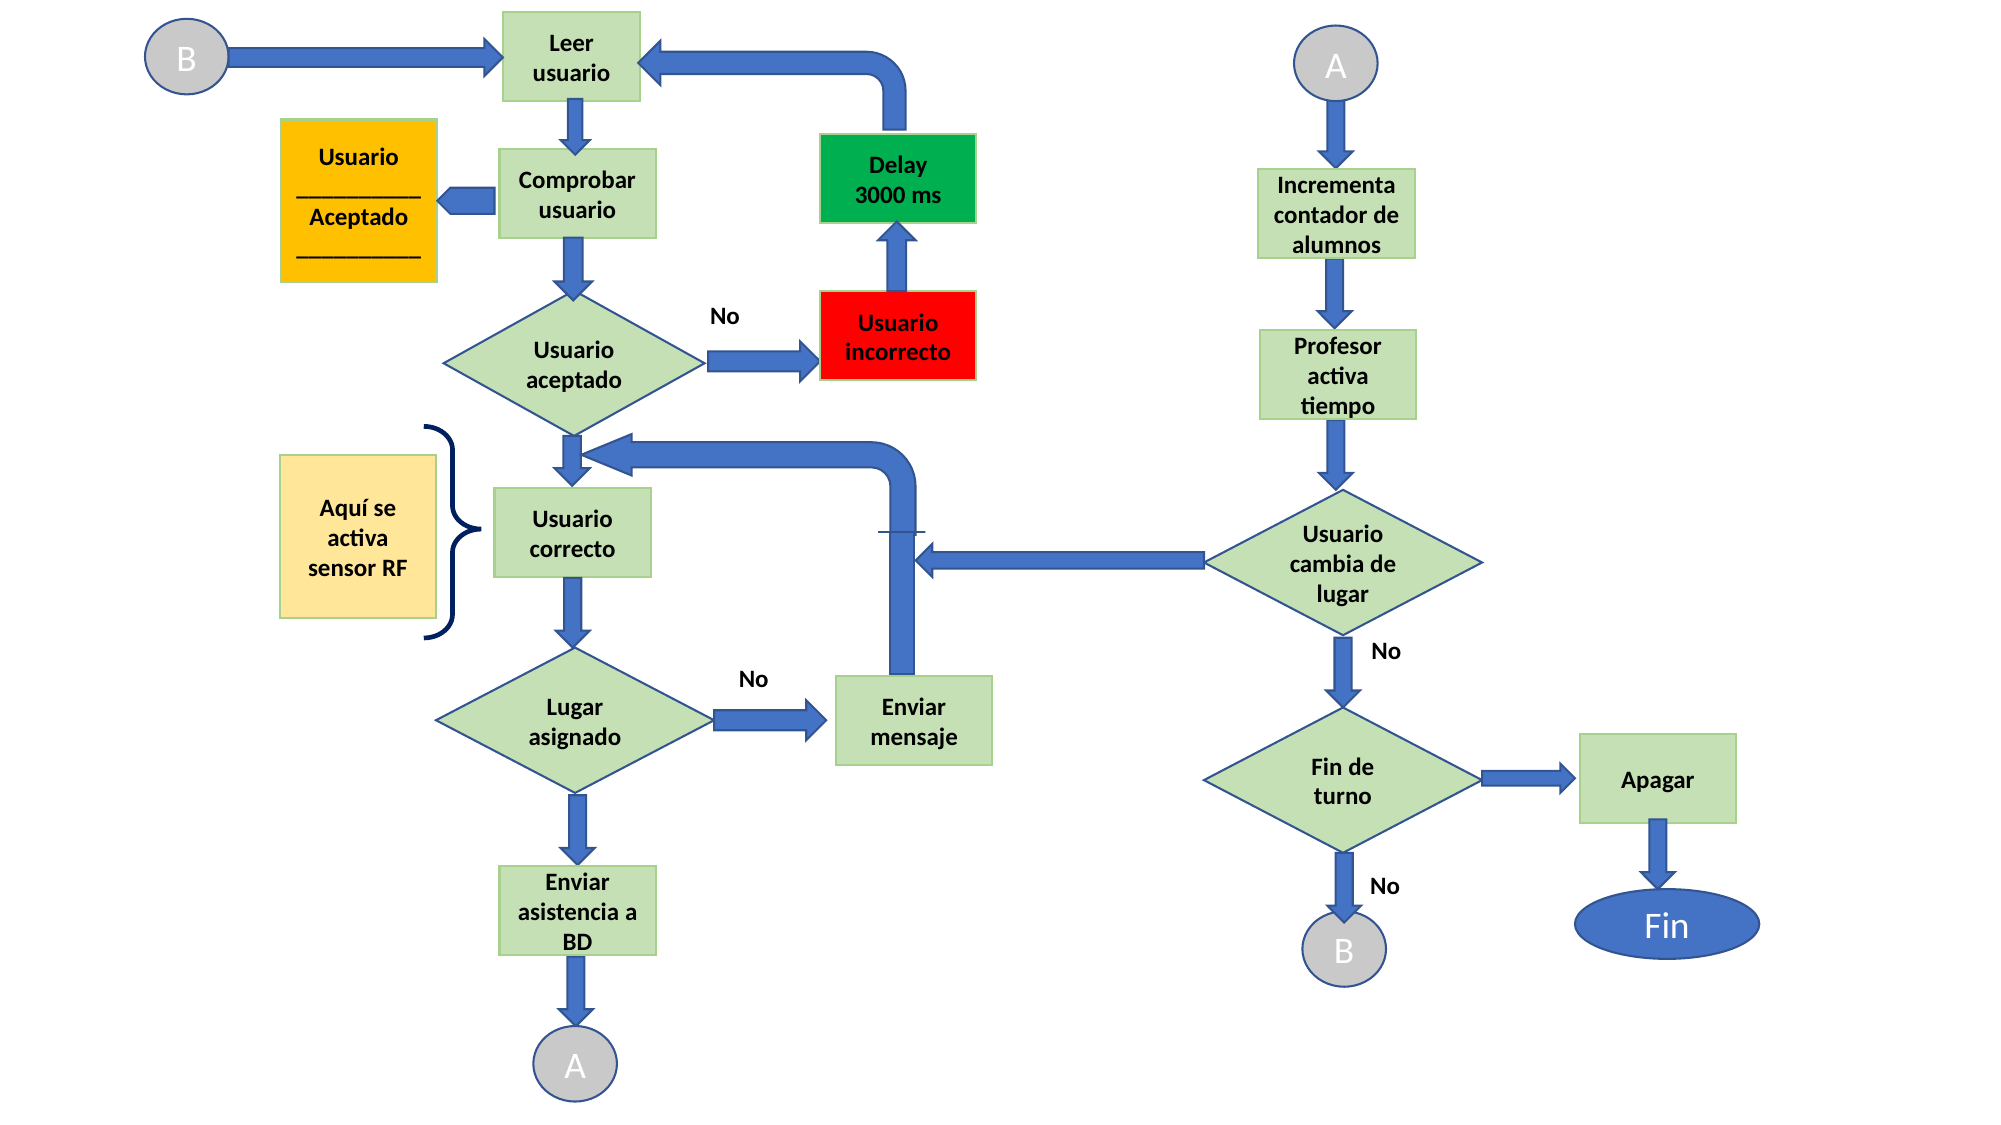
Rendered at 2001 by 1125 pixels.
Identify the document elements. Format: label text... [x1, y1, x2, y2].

text_box [1481, 761, 1577, 796]
text_box No [1356, 626, 1428, 672]
text_box Delay 3000 ms [819, 133, 977, 224]
text_box No [695, 292, 785, 337]
text_box Aquí se activa sensor RF [279, 454, 423, 619]
text_box [553, 576, 593, 650]
text_box Lugar asignado [433, 646, 713, 794]
text_box Usuario cambia de lugar [1206, 488, 1485, 636]
text_box [1316, 420, 1356, 492]
text_box Comprobar usuario [498, 148, 657, 239]
text_box B [143, 17, 229, 96]
text_box [875, 219, 919, 293]
text_box [551, 236, 595, 302]
text_box Profesor activa tiempo [1259, 329, 1417, 420]
text_box A [1292, 24, 1379, 103]
text_box Fin [1573, 888, 1761, 960]
text_box [914, 541, 1206, 580]
text_box [636, 38, 907, 131]
text_box [878, 531, 926, 675]
text_box Leer usuario [502, 11, 641, 102]
text_box [1638, 818, 1678, 891]
text_box B [1301, 912, 1388, 988]
text_box [1324, 851, 1362, 925]
text_box Enviar asistencia a BD [498, 865, 657, 956]
text_box [578, 432, 917, 531]
text_box No [724, 654, 796, 700]
text_box Usuario correcto [493, 487, 652, 578]
text_box [423, 425, 482, 639]
text_box [707, 338, 819, 384]
text_box [1315, 259, 1355, 329]
text_box [713, 697, 828, 743]
text_box Apagar [1579, 733, 1737, 824]
text_box [1323, 636, 1363, 707]
text_box Enviar mensaje [835, 675, 993, 766]
text_box [435, 186, 496, 215]
text_box Usuario __________ Aceptado __________ [280, 118, 438, 283]
text_box [227, 36, 505, 79]
text_box [1316, 102, 1356, 168]
text_box No [1355, 862, 1427, 907]
text_box [556, 956, 596, 1025]
text_box Usuario aceptado [441, 294, 707, 434]
text_box A [532, 1024, 618, 1103]
text_box [552, 434, 593, 488]
text_box Fin de turno [1201, 706, 1481, 851]
text_box Incrementa contador de alumnos [1257, 168, 1416, 259]
text_box [558, 97, 593, 157]
text_box Usuario incorrecto [819, 290, 977, 381]
text_box [558, 794, 598, 865]
